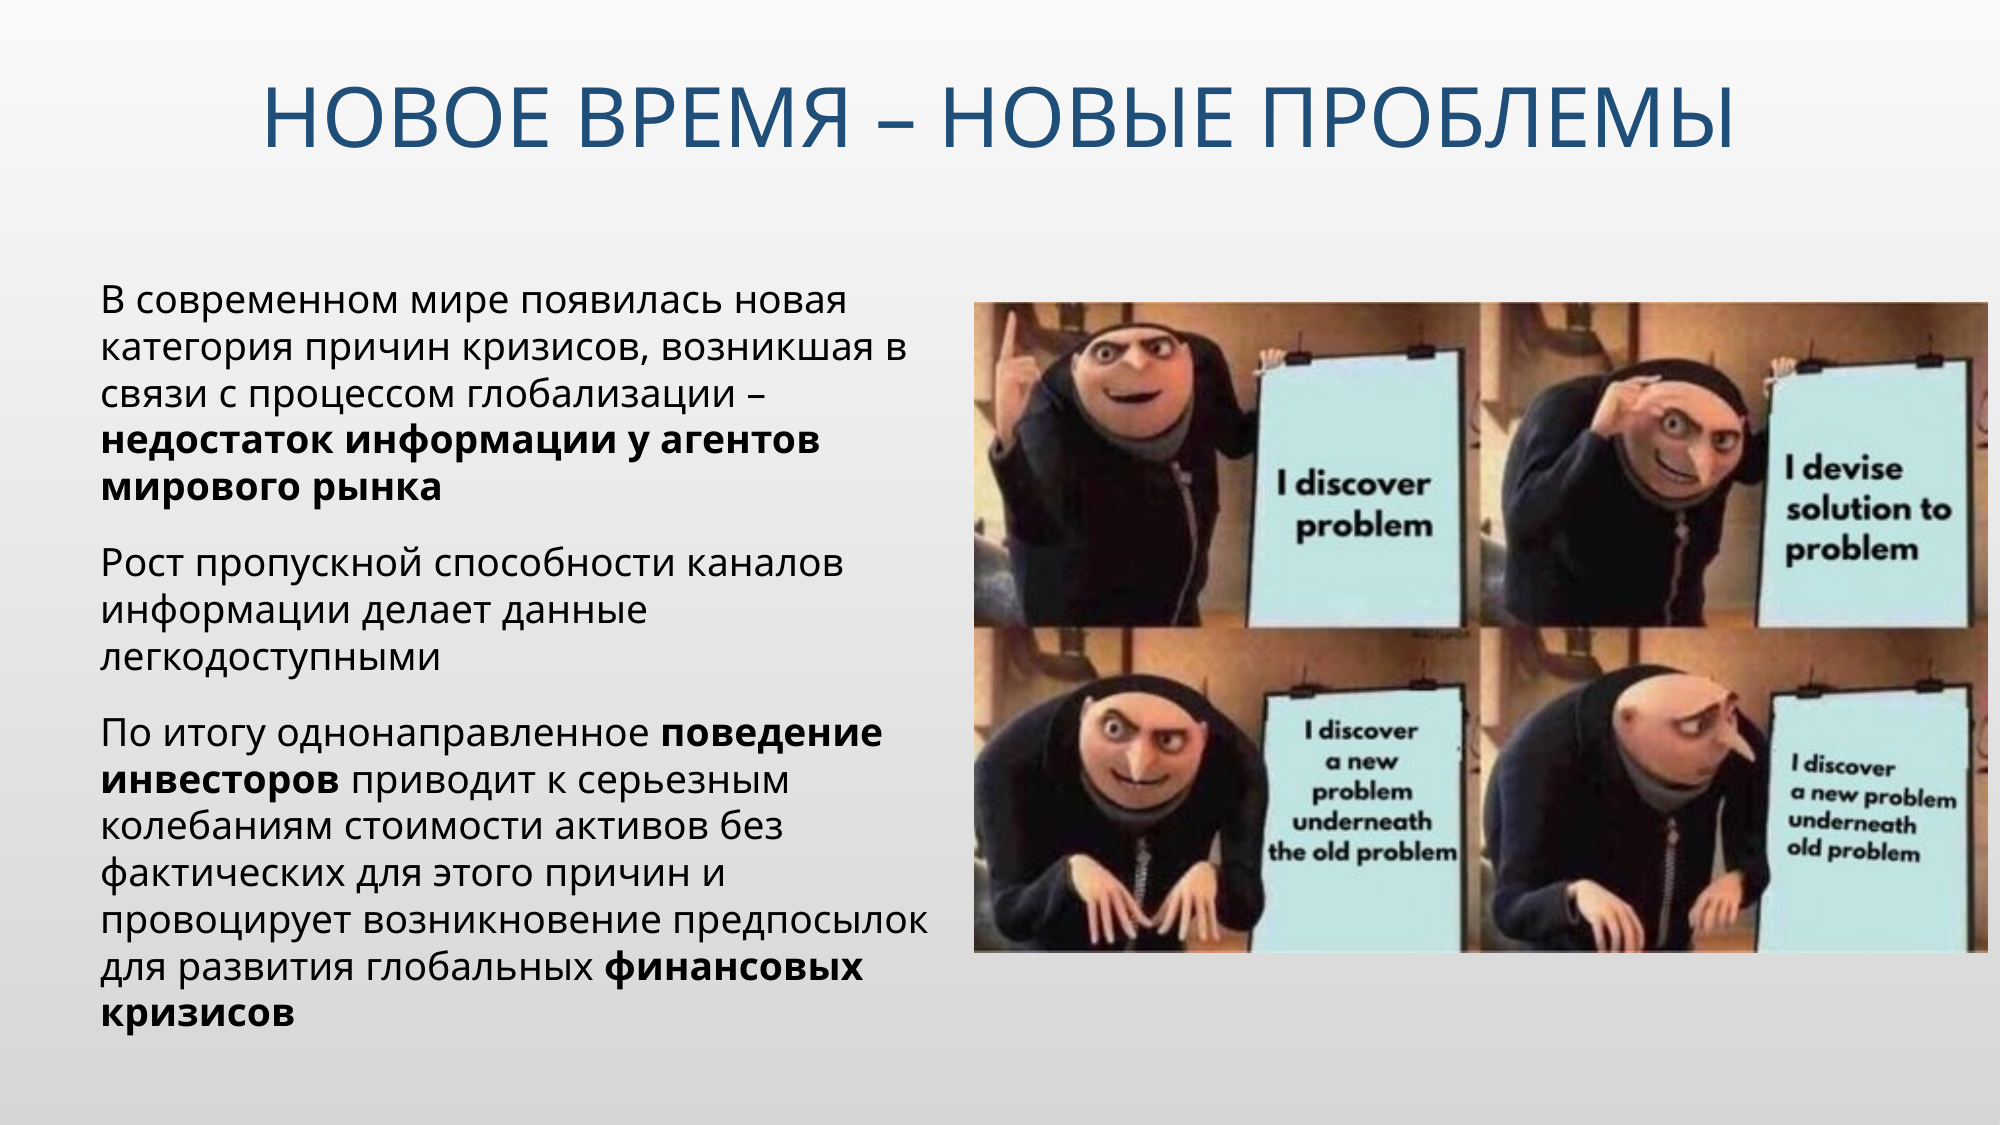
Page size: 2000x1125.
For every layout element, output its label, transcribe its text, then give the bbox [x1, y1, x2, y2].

title НОВОЕ ВРЕМЯ – Новые проблемы [199, 45, 1800, 173]
picture [974, 302, 1988, 953]
list В современном мире появилась новая категория причин кризисов, возникшая в связи с процессом глобализации – недостаток информации у агентов мирового рынка Рост пропускной способности каналов информации делает данные легкодоступными По итогу однонаправленное поведение инвесторов приводит к серьезным колебаниям стоимости активов без фактических для этого причин и провоцирует возникновение предпосылок для развития глобальных финансовых кризисов [78, 267, 963, 1048]
